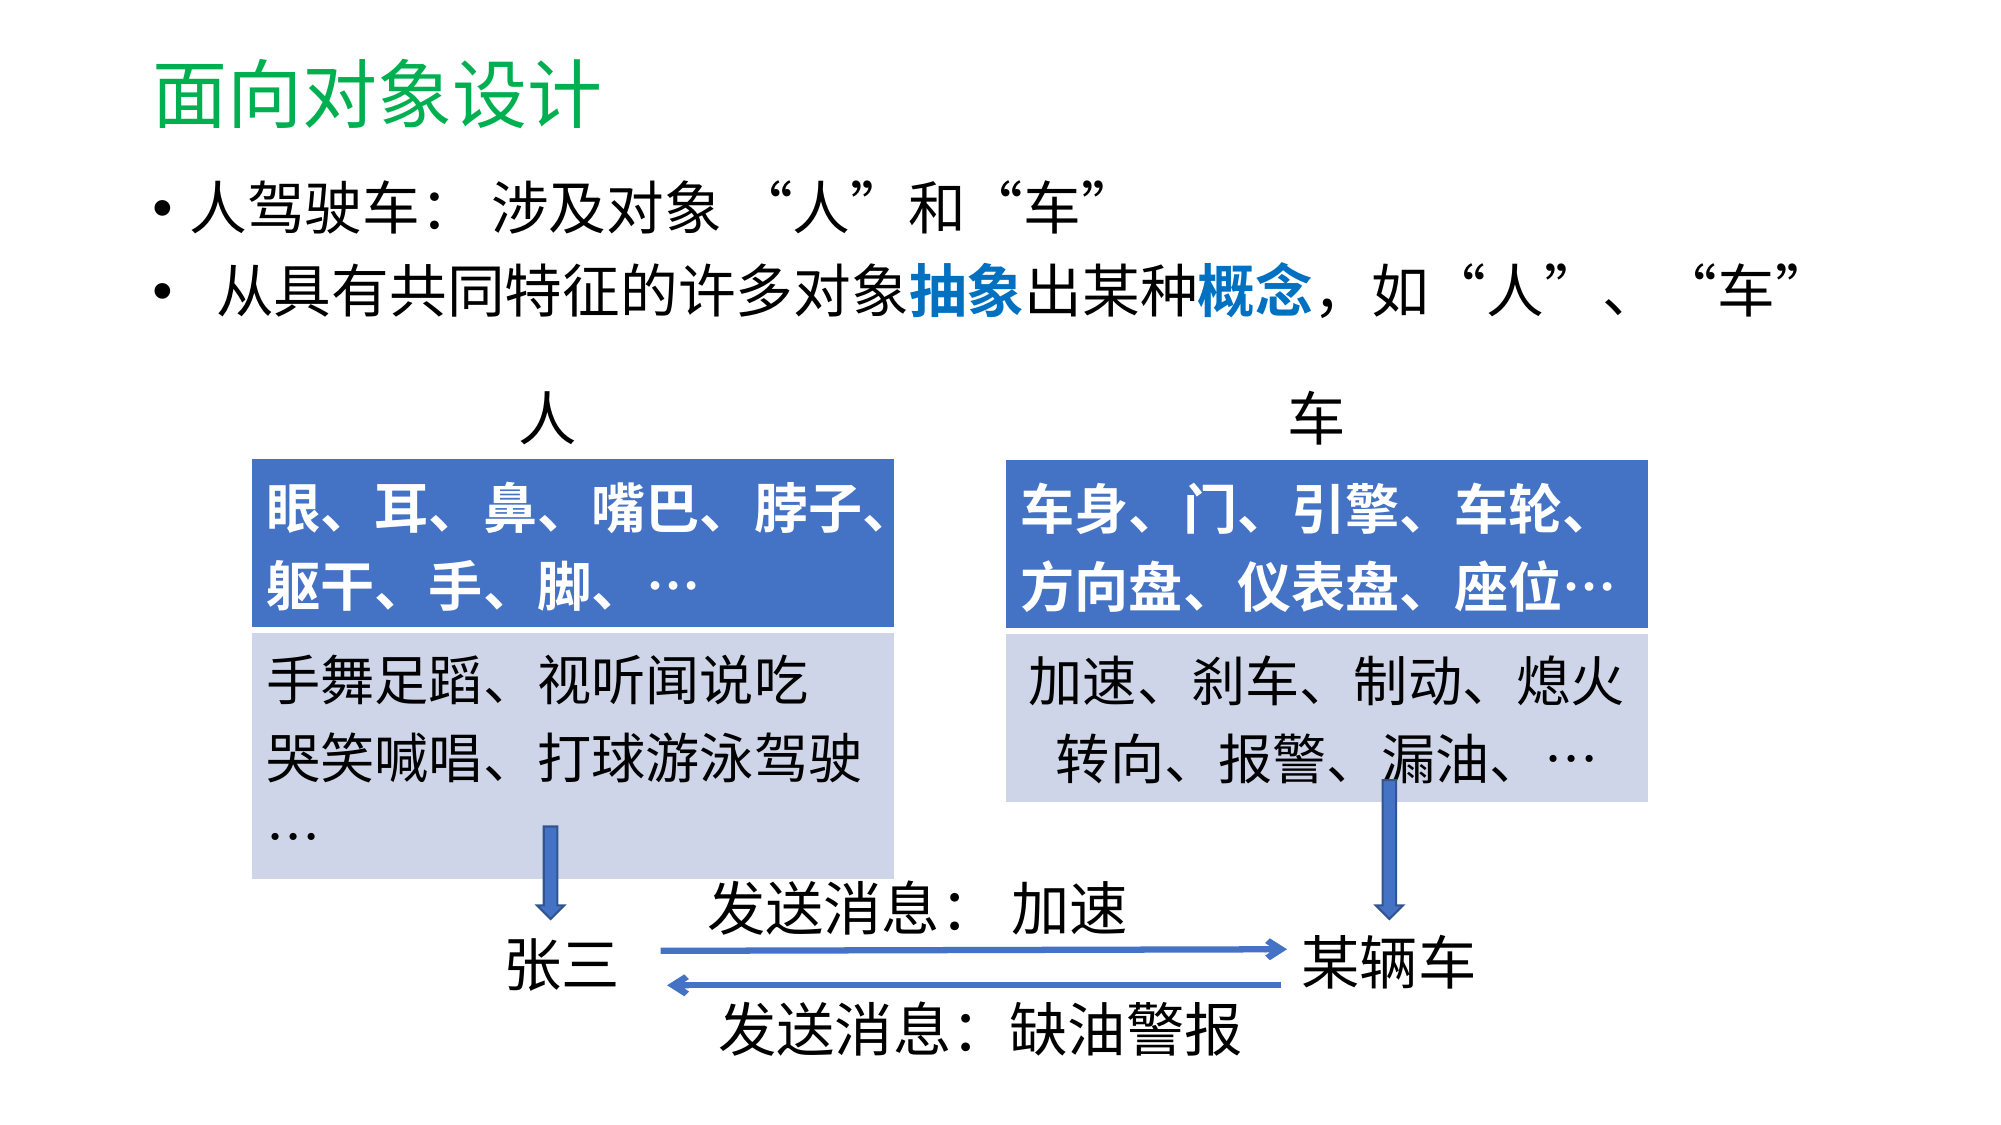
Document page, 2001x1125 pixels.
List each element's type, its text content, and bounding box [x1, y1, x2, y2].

table_cell 加速、刹车、制动、熄火 转向、报警、漏油、… [1006, 634, 1648, 802]
text_box 人 [503, 374, 660, 459]
title 面向对象设计 [137, 39, 1863, 158]
text_box 车 [1272, 374, 1429, 459]
list 人驾驶车： 涉及对象 “人”和“车” 从具有共同特征的许多对象抽象出某种概念，如“人”、“车” [137, 172, 1863, 395]
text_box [660, 865, 1287, 951]
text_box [666, 985, 1281, 1072]
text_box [1287, 780, 1519, 1005]
table_header 车身、门、引擎、车轮、方向盘、仪表盘、座位… [1006, 460, 1648, 628]
table_cell 手舞足蹈、视听闻说吃 哭笑喊唱、打球游泳驾驶… [252, 633, 894, 879]
table_header 眼、耳、鼻、嘴巴、脖子、躯干、手、脚、… [252, 459, 894, 627]
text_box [488, 826, 644, 1007]
